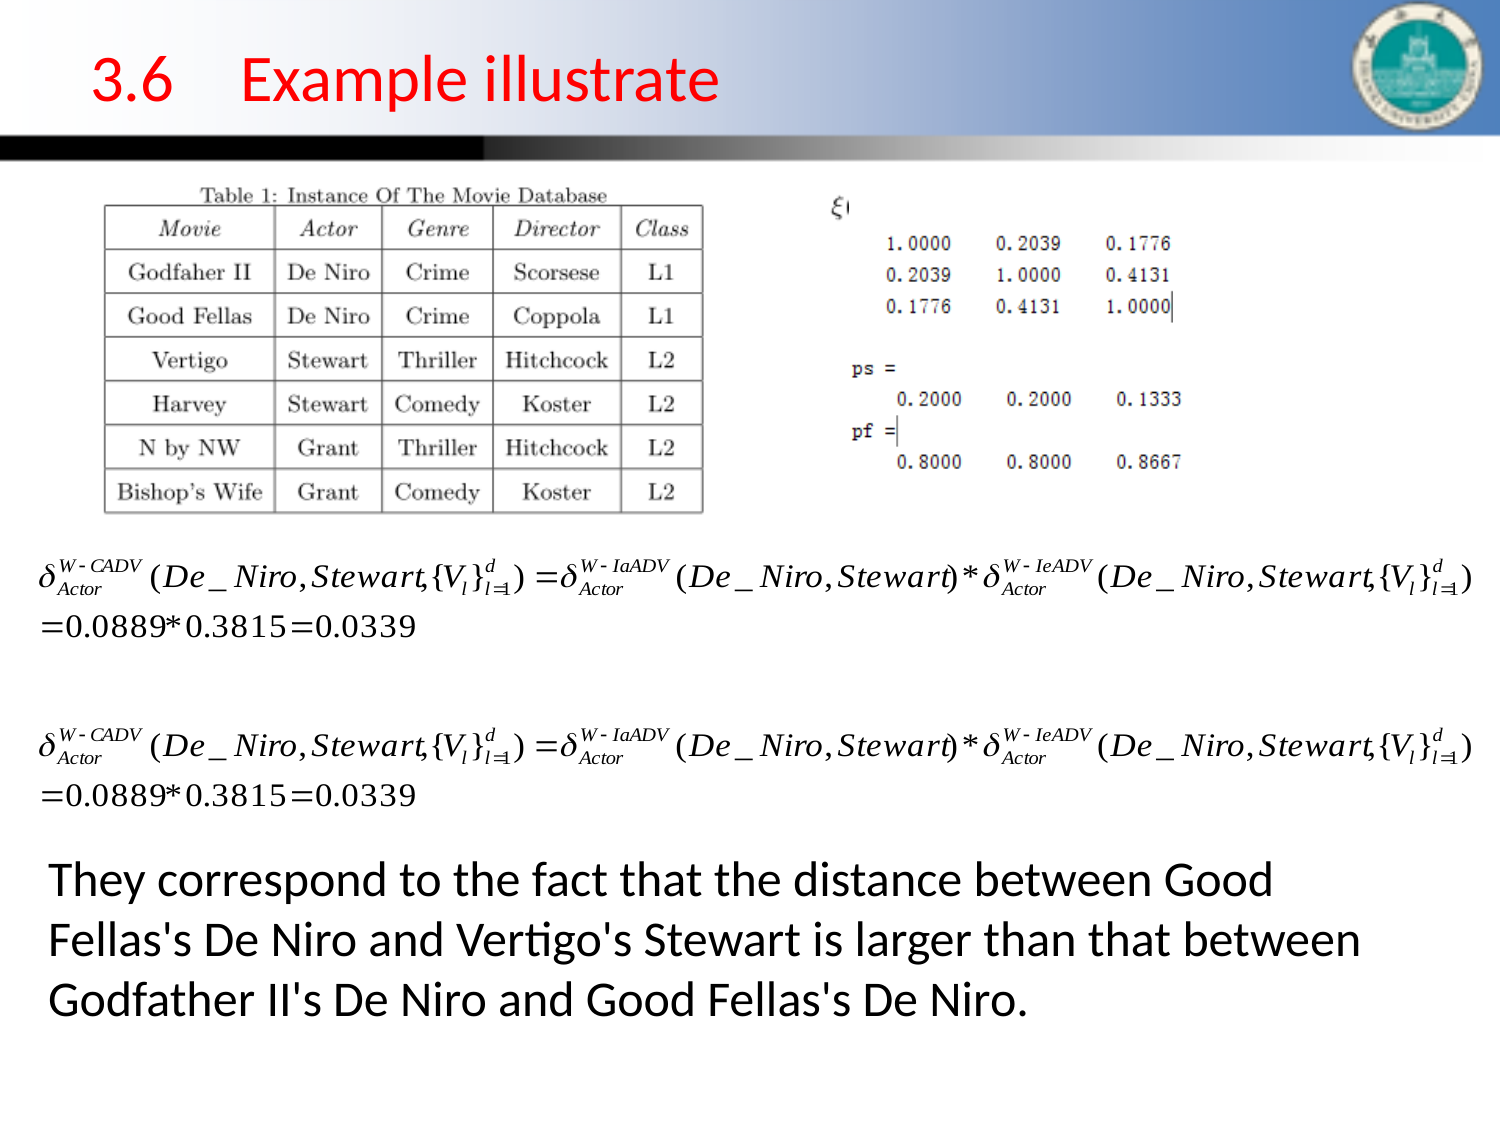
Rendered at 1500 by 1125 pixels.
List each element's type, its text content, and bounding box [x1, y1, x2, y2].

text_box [33, 720, 1479, 814]
text_box 3.6 Example illustrate [74, 12, 1425, 137]
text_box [33, 551, 1480, 645]
picture [0, 0, 1500, 1125]
text_box They correspond to the fact that the distance between Good Fellas's De Niro and Vertigo's Stewart is larger than that between Godfather II's De Niro and Good Fellas's De Niro. [33, 839, 1425, 1035]
